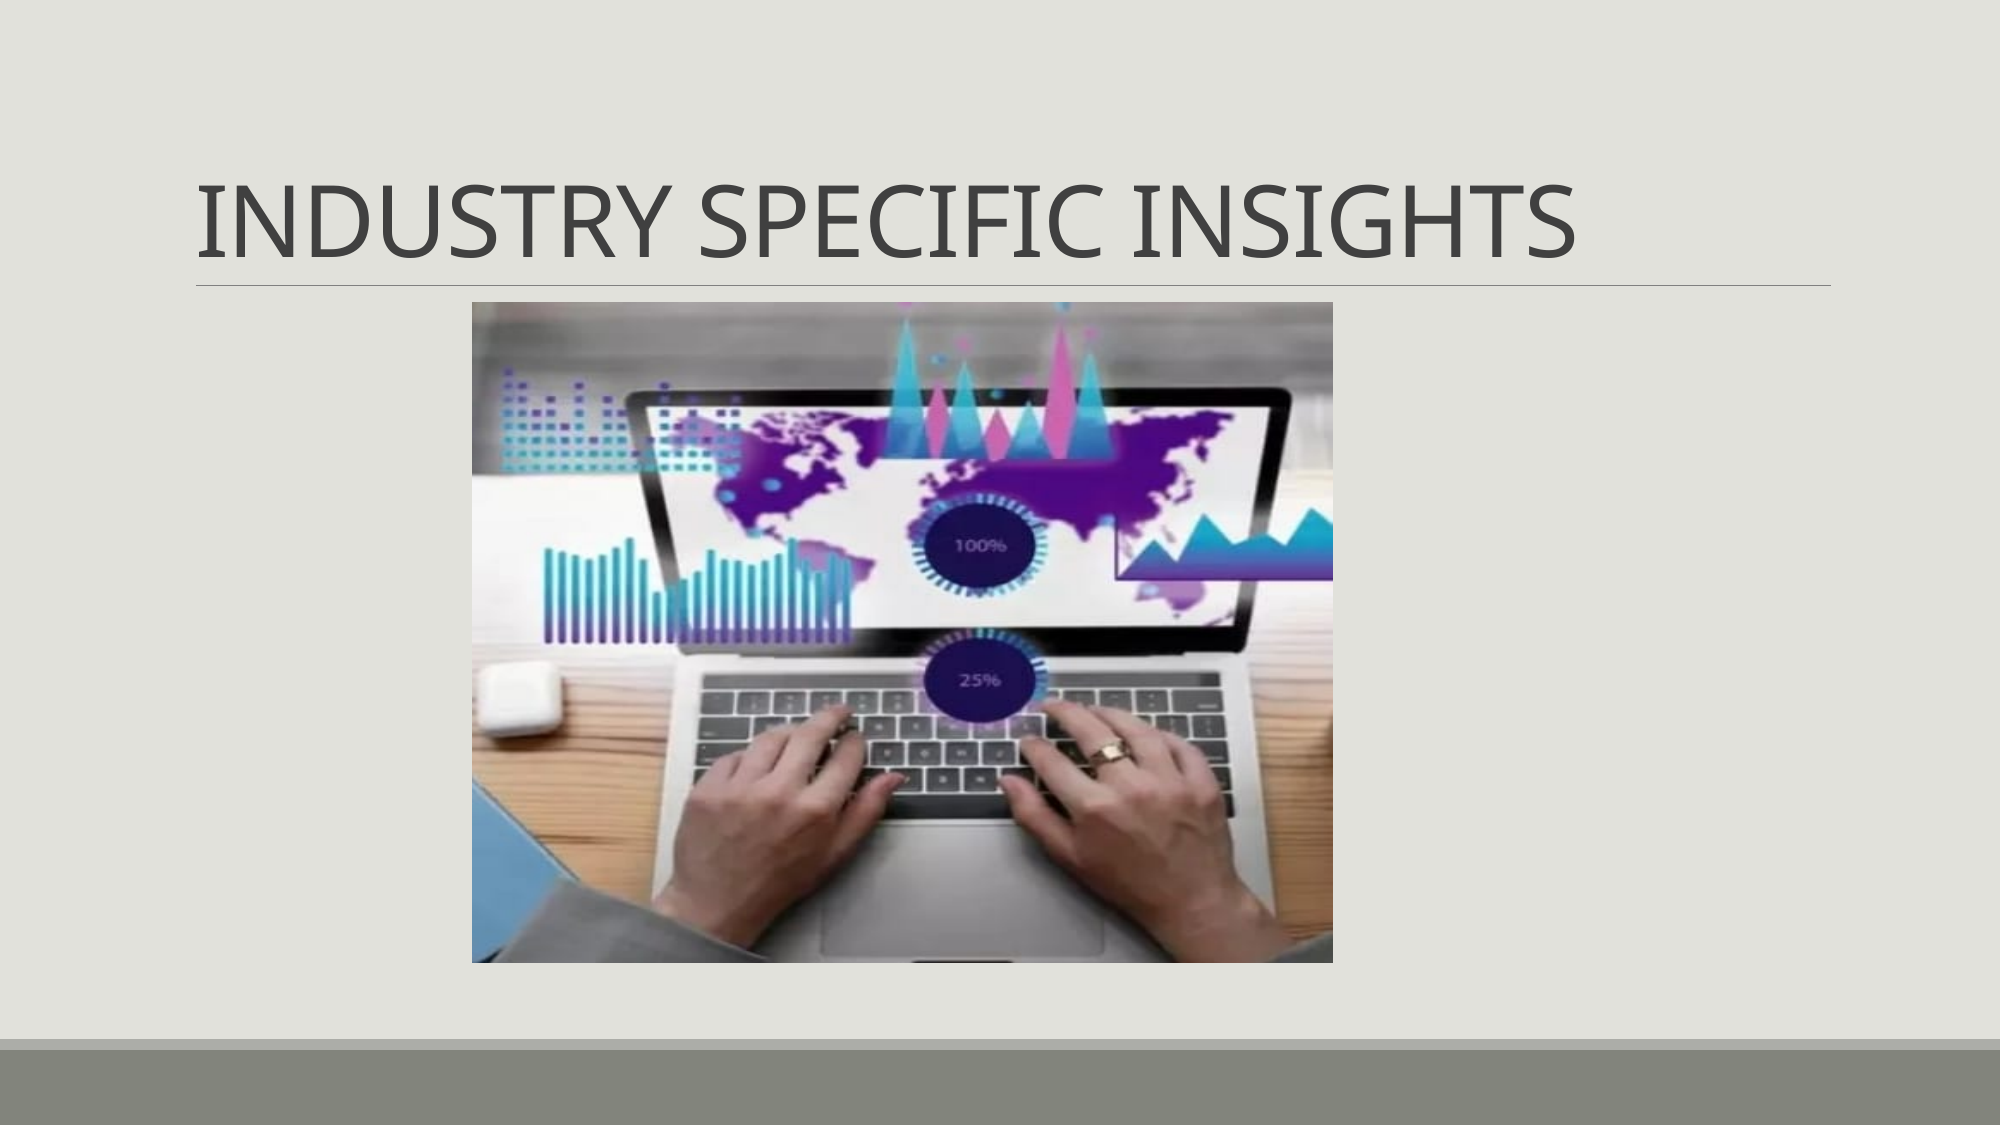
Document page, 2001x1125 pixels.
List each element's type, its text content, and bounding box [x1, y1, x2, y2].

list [471, 302, 1333, 964]
title INDUSTRY SPECIFIC INSIGHTS [180, 47, 1830, 285]
